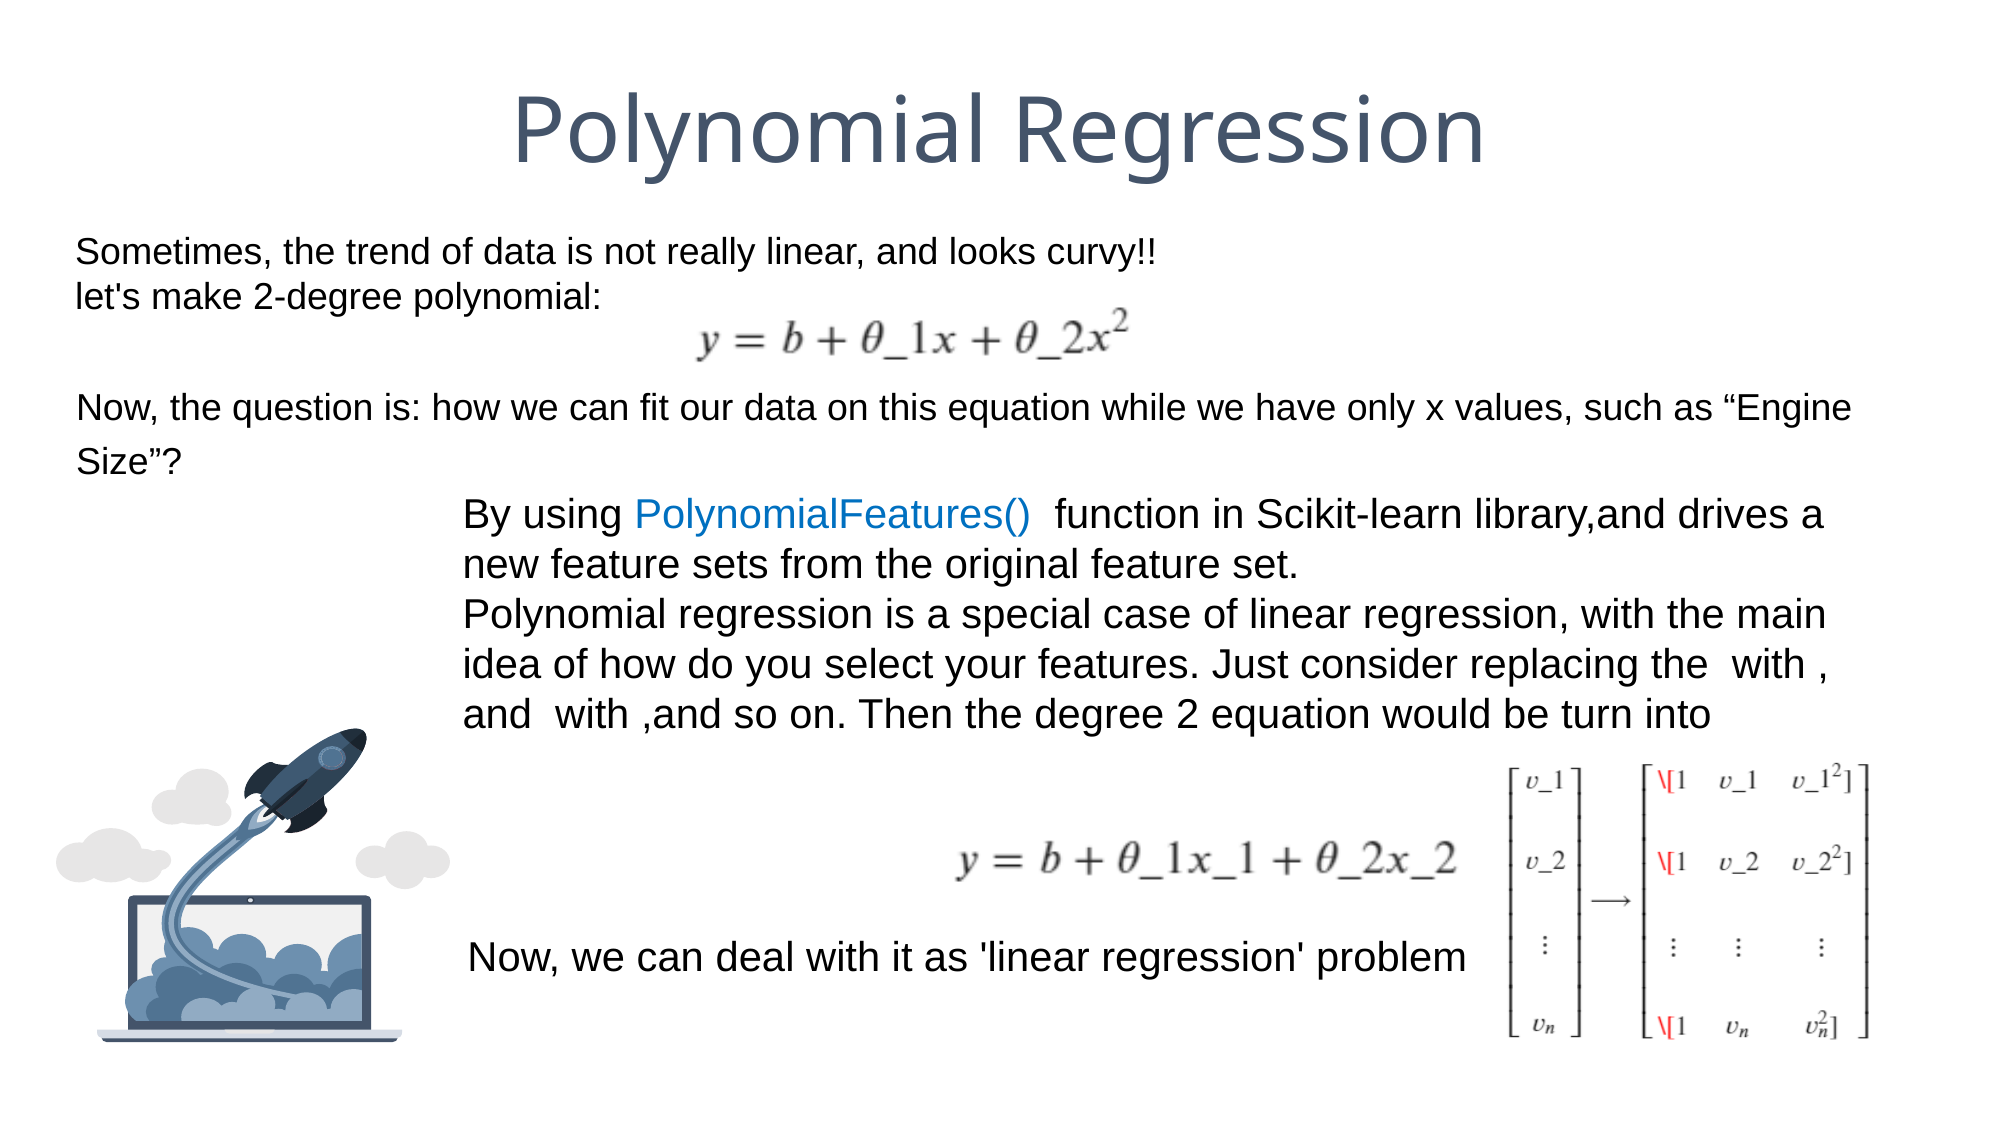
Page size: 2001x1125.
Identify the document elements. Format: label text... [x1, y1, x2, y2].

text_box Now, the question is: how we can fit our data on this equation while we have only x values, such as “Engine Size”? [56, 364, 1938, 492]
picture [655, 276, 1148, 388]
text_box Sometimes, the trend of data is not really linear, and looks curvy!! let's make 2-degree polynomial: [60, 220, 1173, 325]
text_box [56, 722, 450, 1043]
text_box Now, we can deal with it as 'linear regression' problem [452, 922, 1474, 988]
text_box Polynomial Regression [493, 66, 1507, 185]
picture [901, 735, 1903, 1047]
